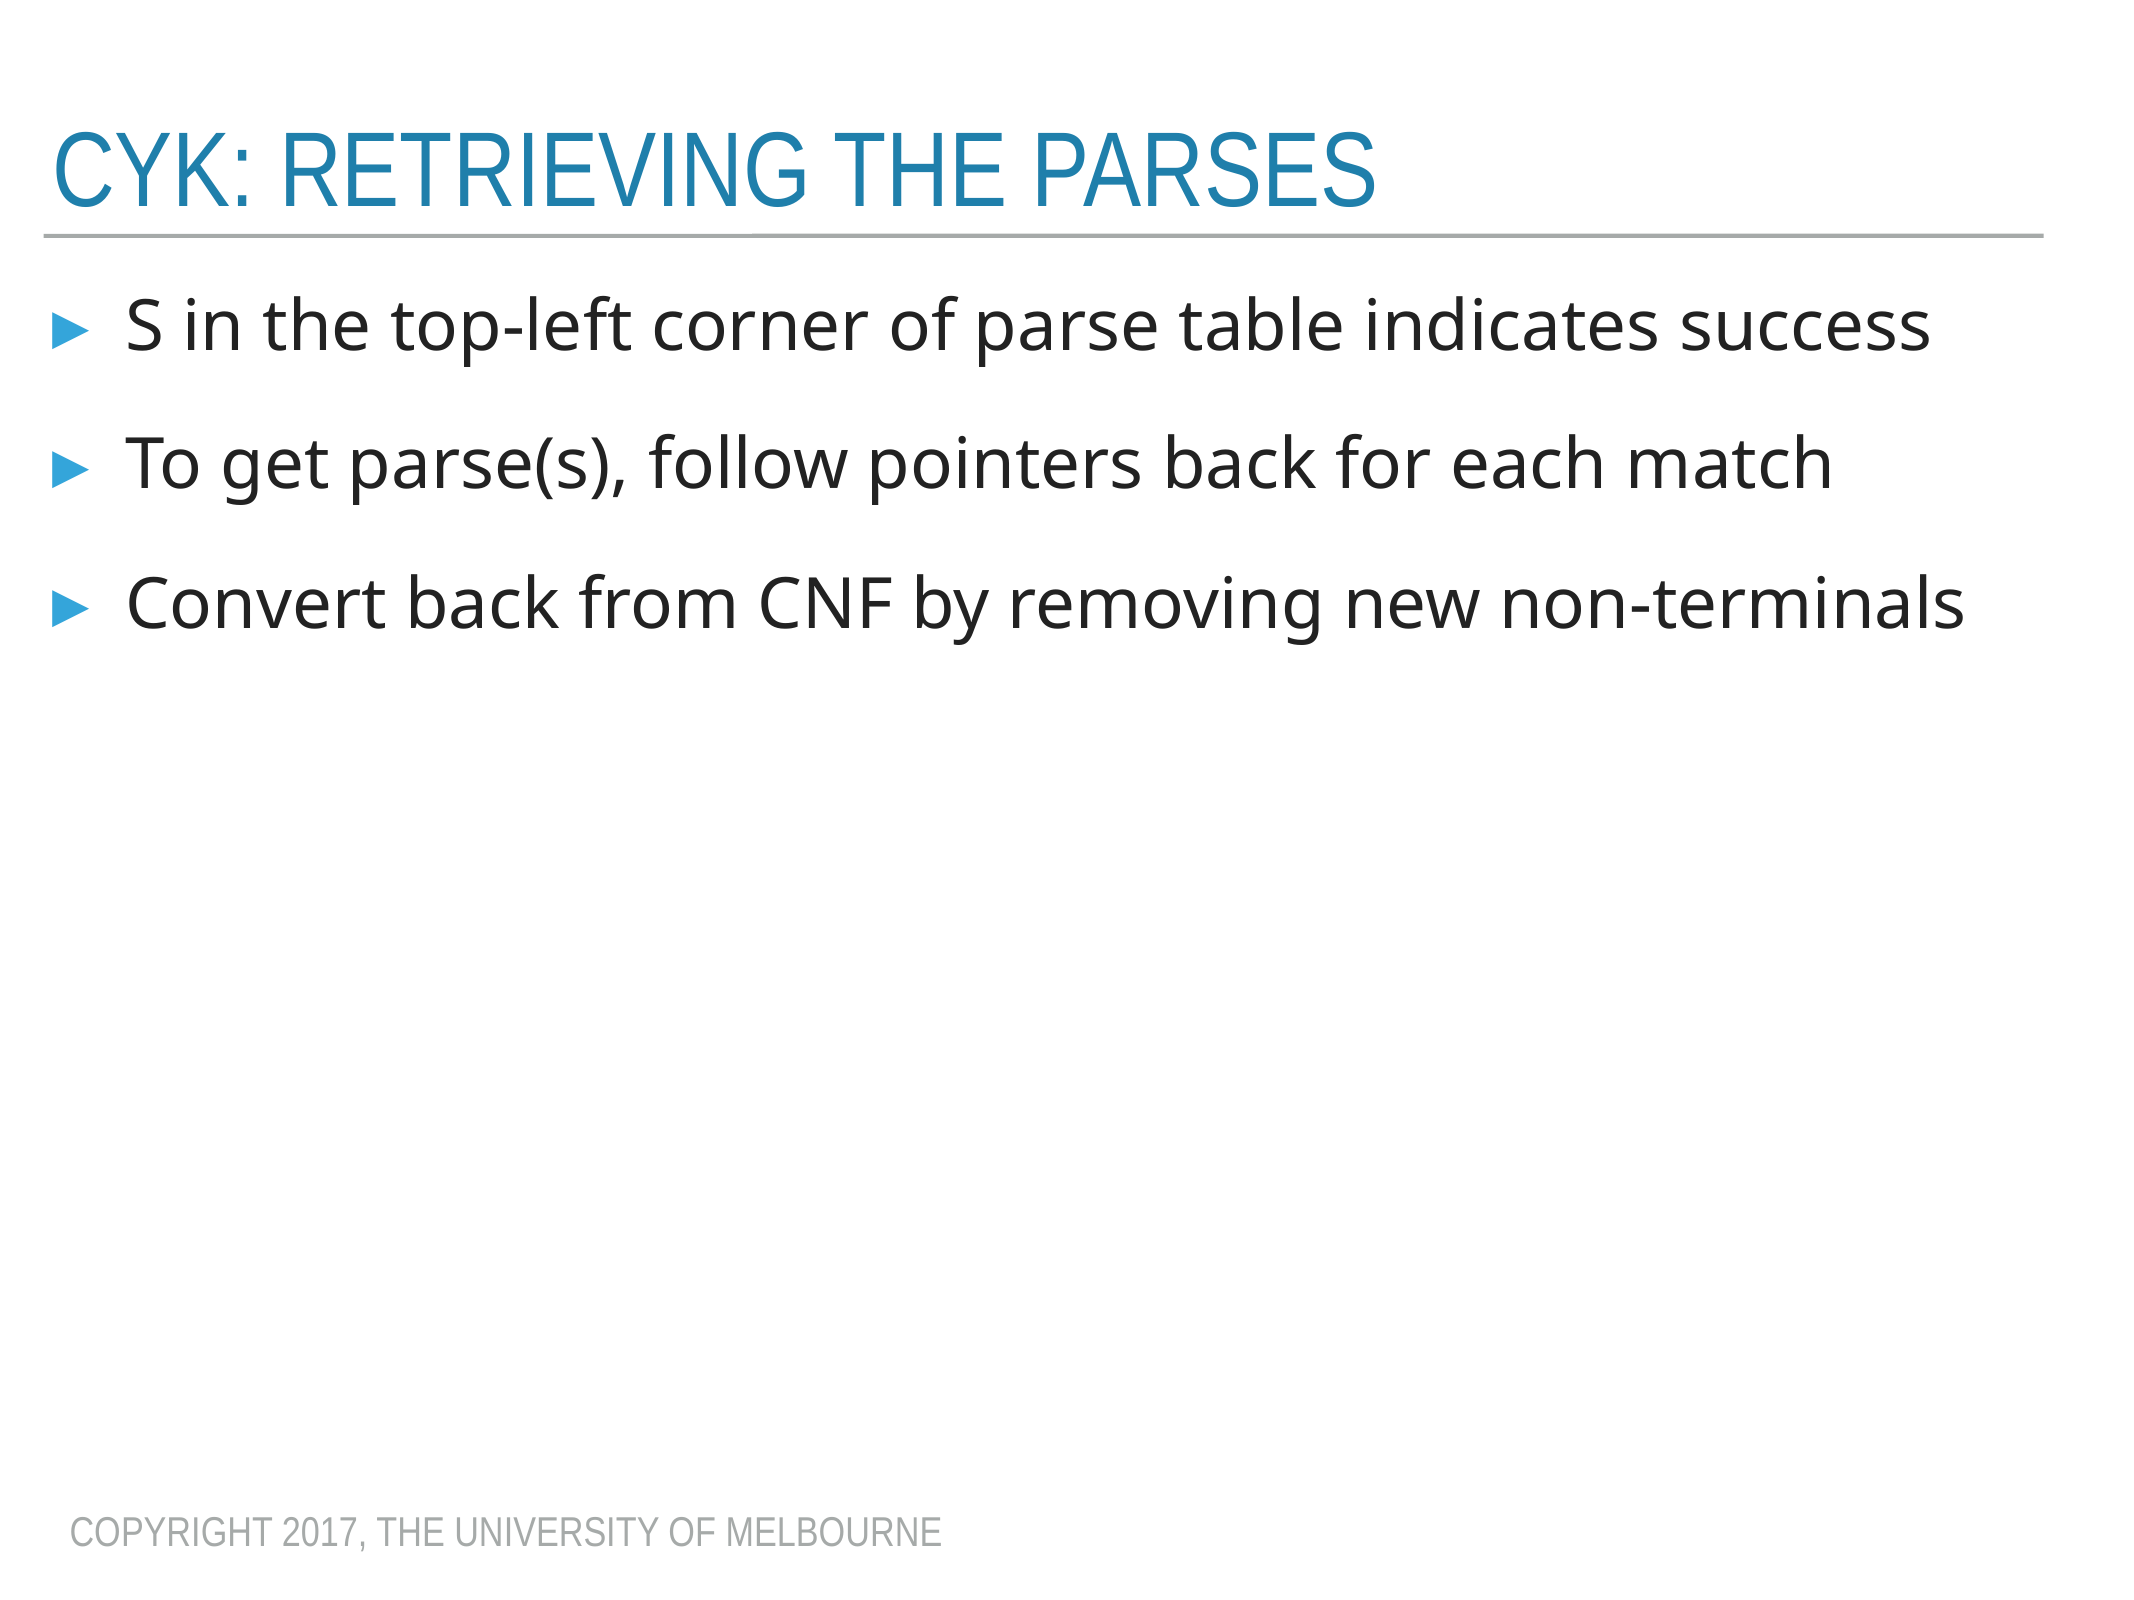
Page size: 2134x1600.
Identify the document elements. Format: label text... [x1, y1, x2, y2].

list S in the top-left corner of parse table indicates success To get parse(s), follow pointers back for each match Convert back from CNF by removing new non-terminals [43, 270, 2045, 1551]
title CYK: Retrieving The parses [43, 116, 2045, 236]
